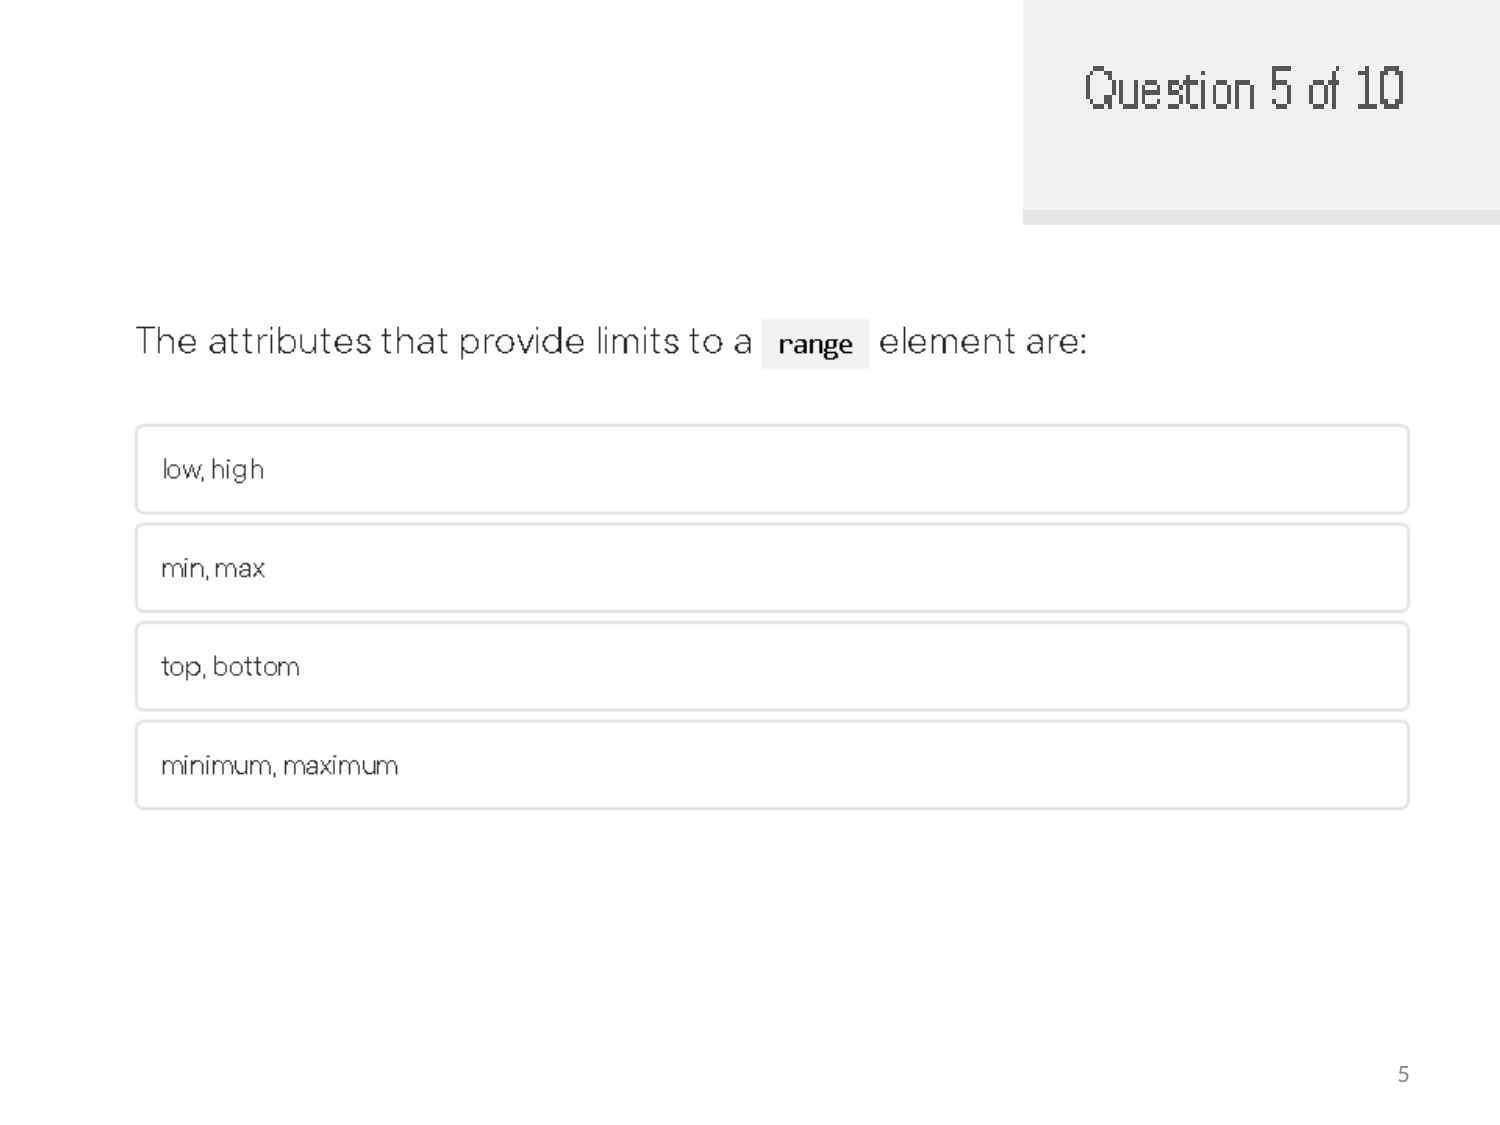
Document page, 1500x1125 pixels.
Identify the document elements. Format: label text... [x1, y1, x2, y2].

slide_number 5 [1074, 1042, 1425, 1103]
picture [73, 255, 1426, 870]
picture [1023, 0, 1500, 226]
